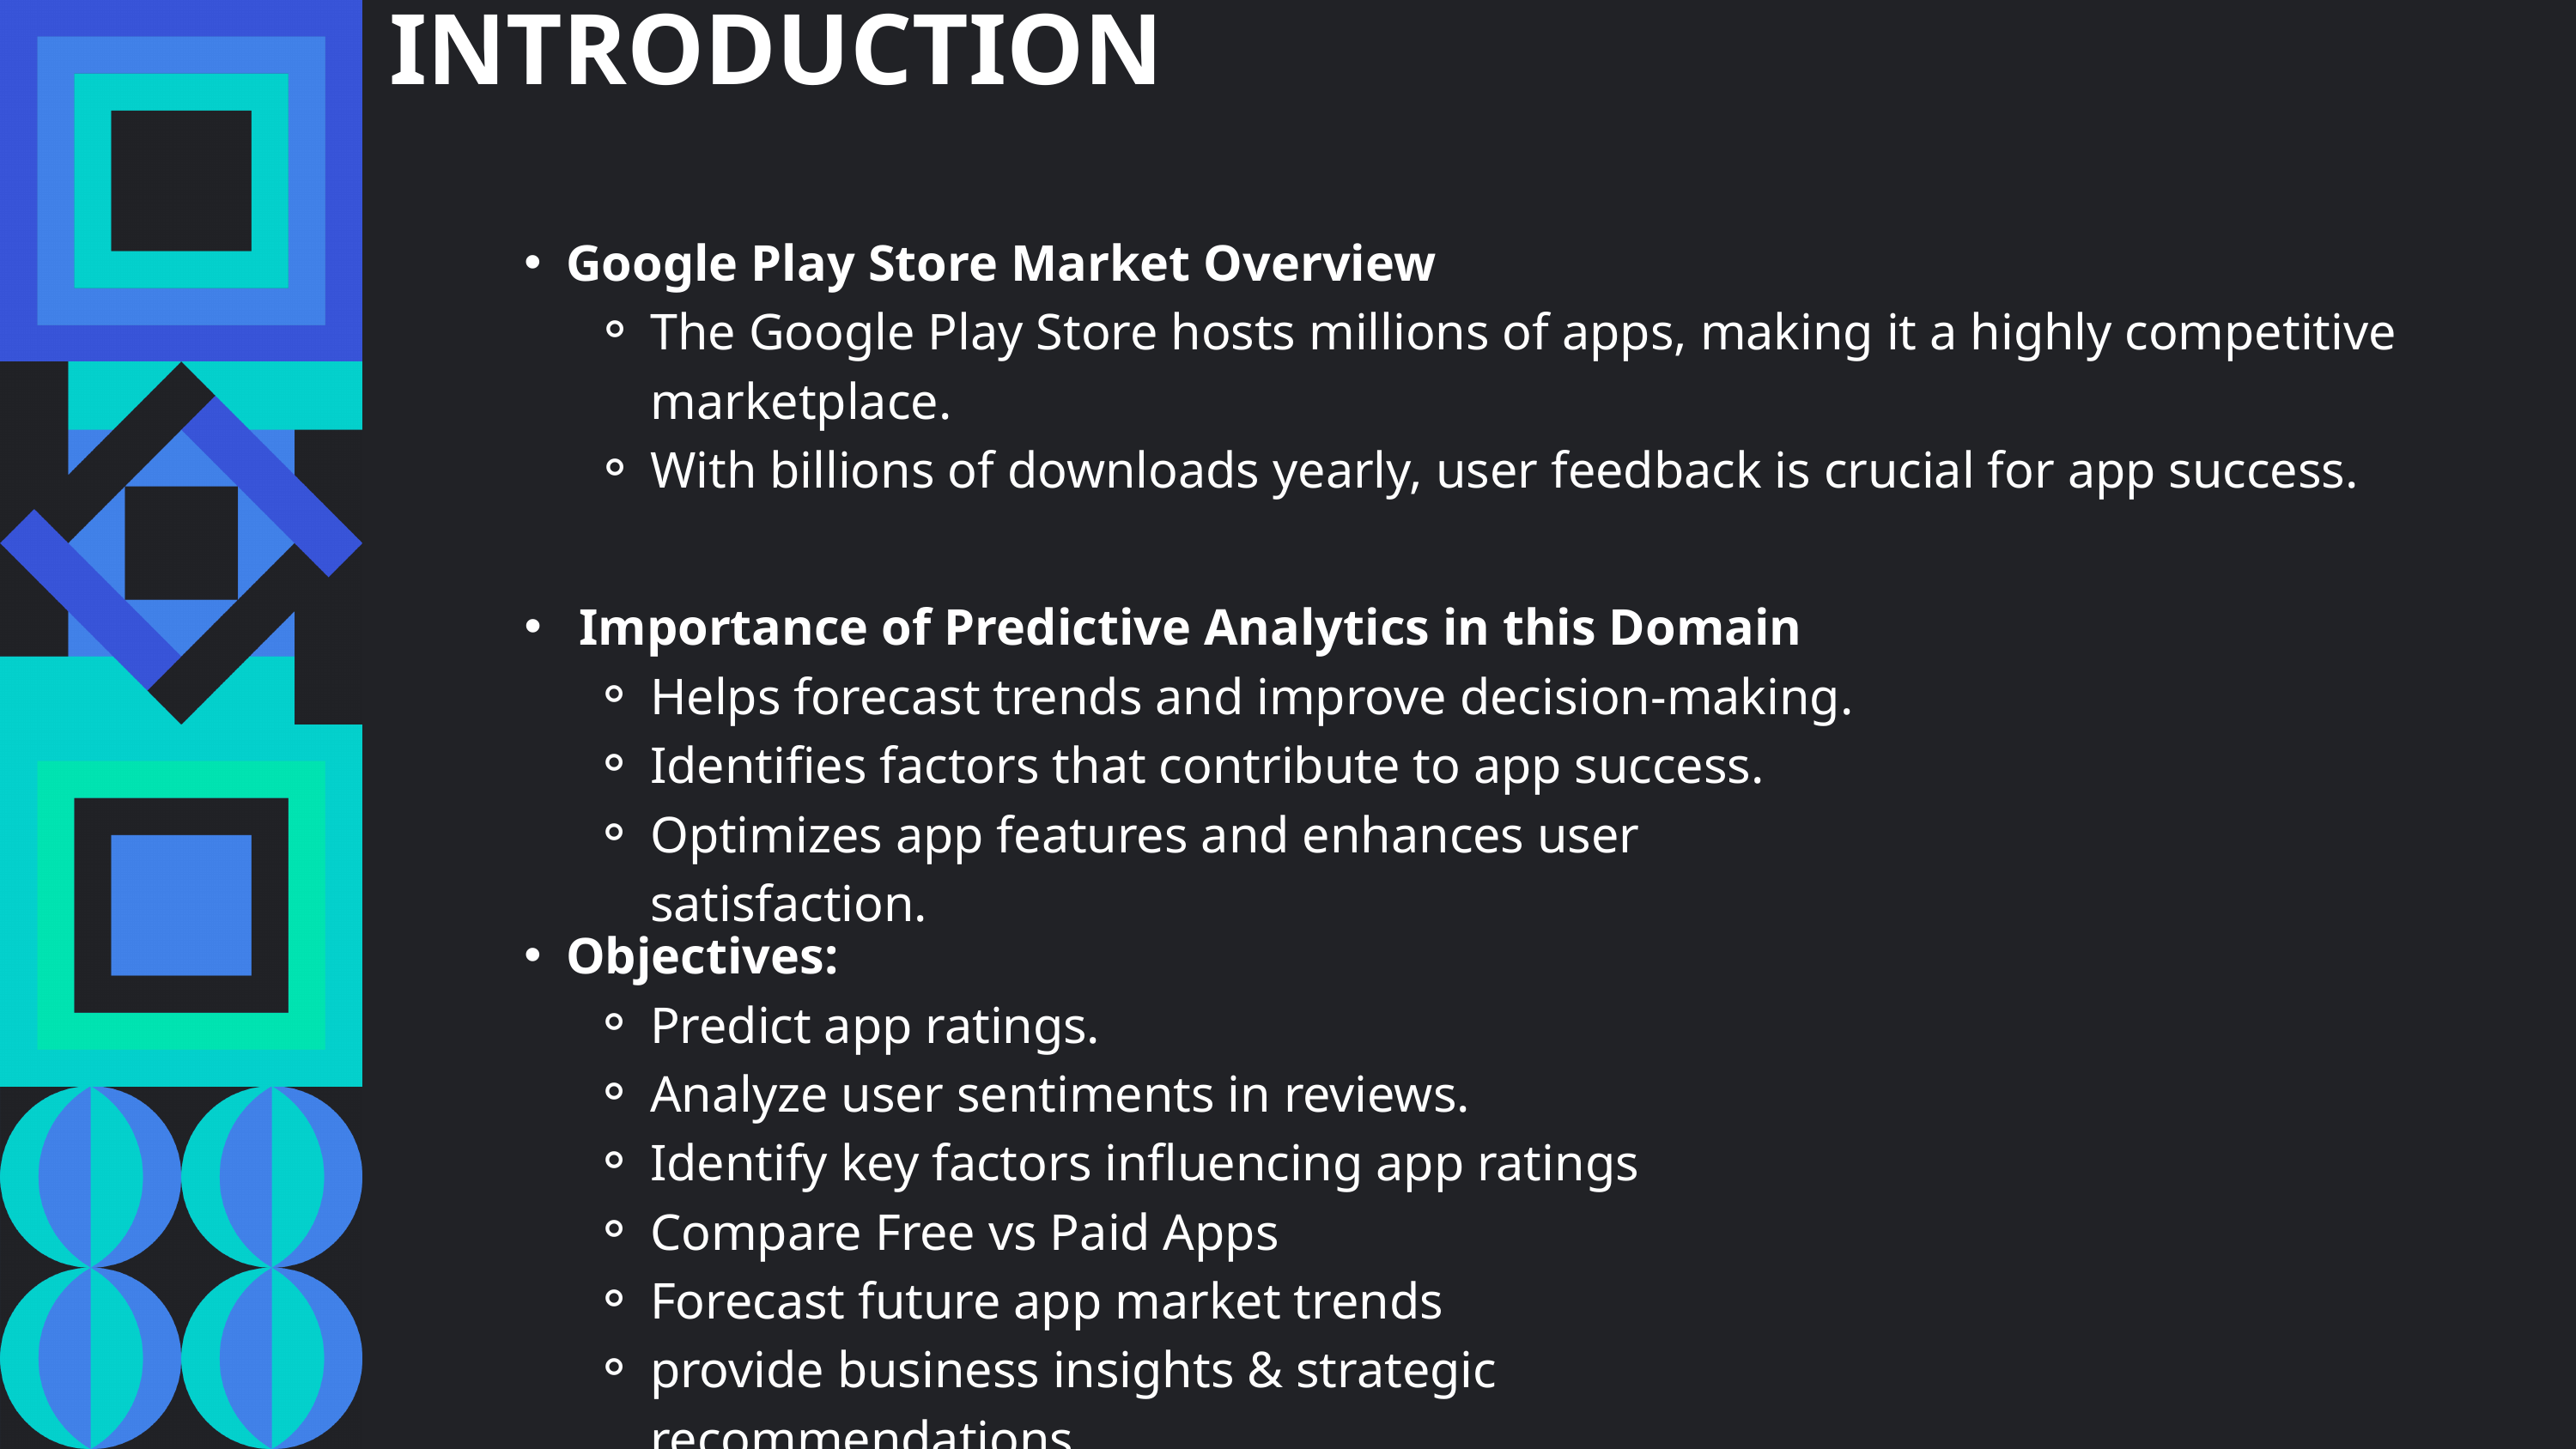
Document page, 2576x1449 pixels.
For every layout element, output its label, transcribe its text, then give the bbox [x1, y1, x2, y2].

text_box [0, 1087, 362, 1449]
text_box [0, 361, 362, 724]
text_box [0, 0, 362, 361]
text_box [0, 724, 362, 1087]
text_box Objectives: Predict app ratings. Analyze user sentiments in reviews. Identify key factors influencing app ratings Compare Free vs Paid Apps Forecast future app market trends provide business insights & strategic recommendations [482, 914, 1929, 1449]
text_box Importance of Predictive Analytics in this Domain Helps forecast trends and improve decision-making. Identifies factors that contribute to app success. Optimizes app features and enhances user satisfaction. [482, 585, 1929, 914]
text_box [388, 9, 1208, 288]
text_box Google Play Store Market Overview The Google Play Store hosts millions of apps, making it a highly competitive marketplace. With billions of downloads yearly, user feedback is crucial for app success. [482, 221, 2506, 499]
